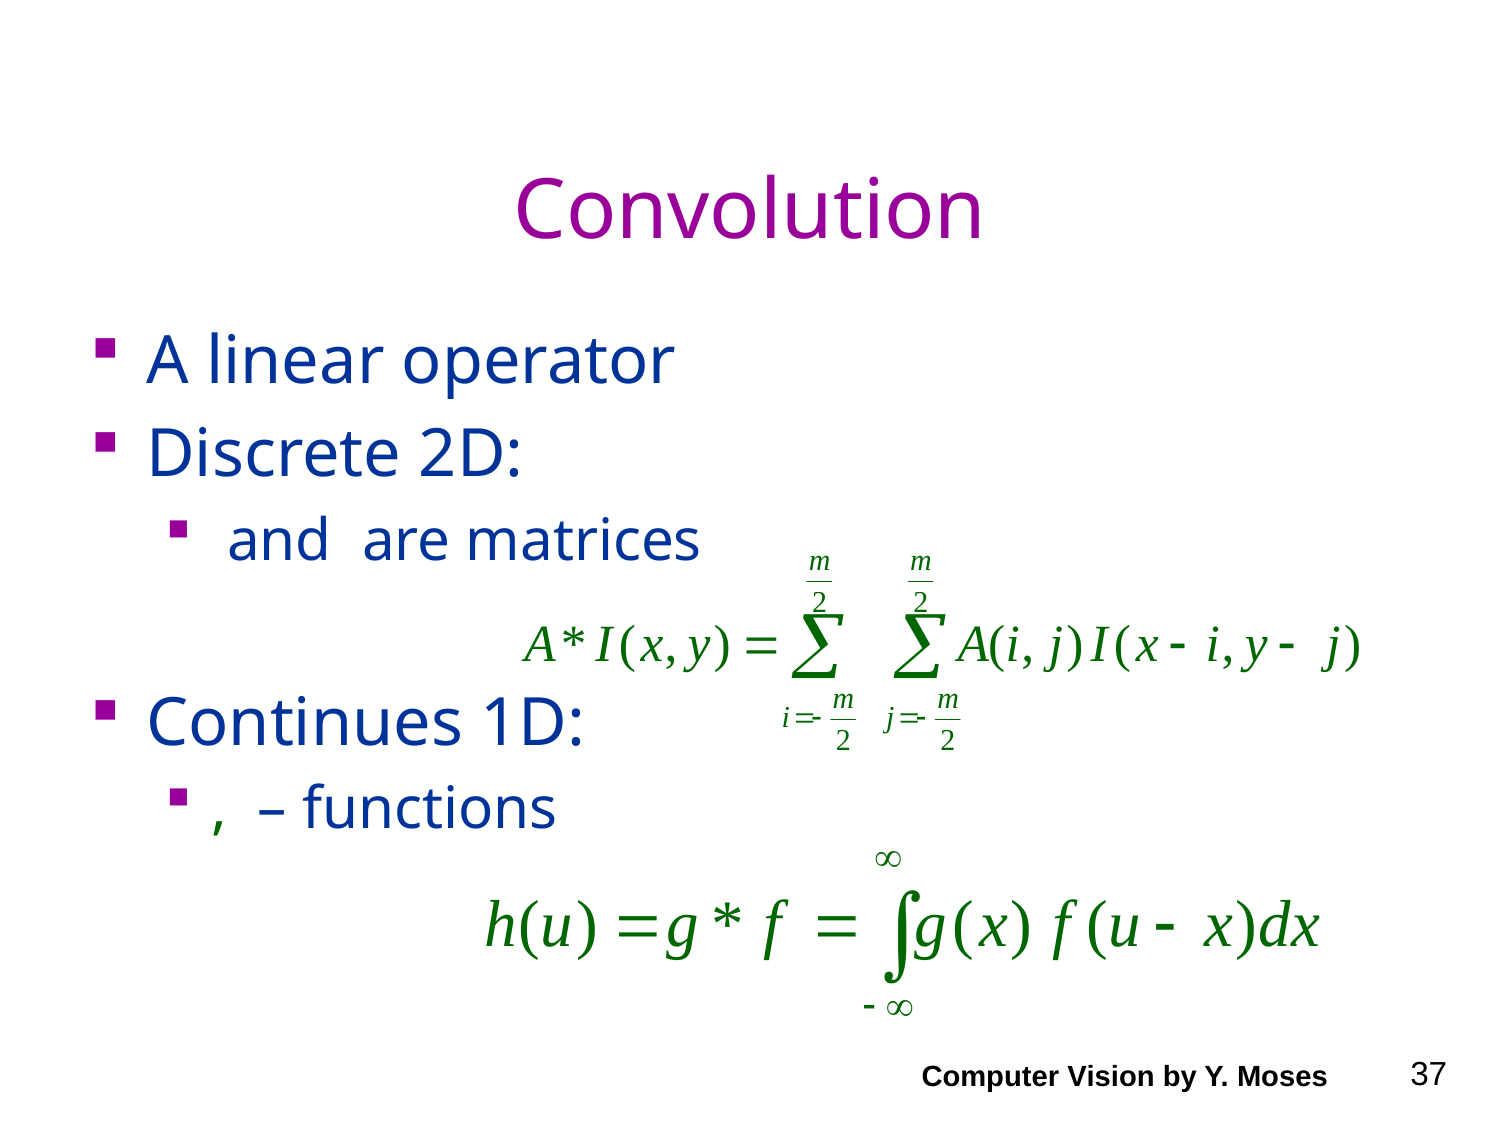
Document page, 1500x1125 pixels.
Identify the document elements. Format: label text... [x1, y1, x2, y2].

title Convolution [112, 74, 1388, 263]
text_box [474, 823, 1328, 1026]
footer Computer Vision by Y. Moses [887, 1024, 1363, 1101]
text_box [512, 535, 1367, 759]
slide_number 37 [1363, 1024, 1463, 1101]
